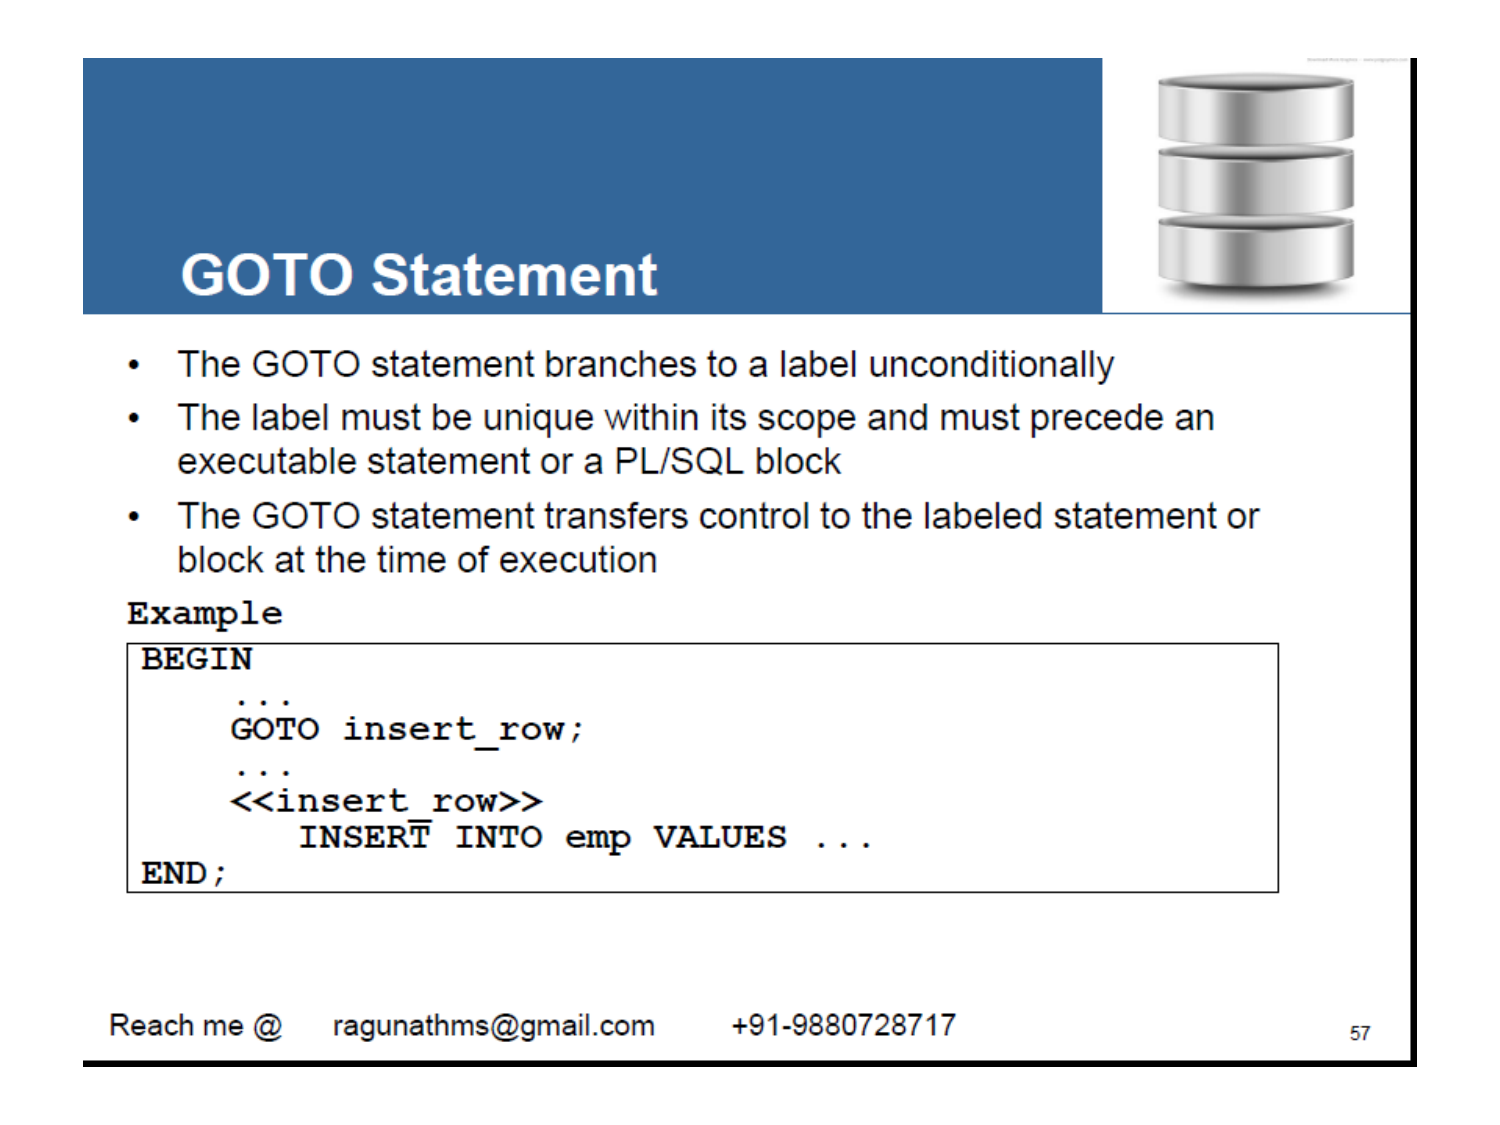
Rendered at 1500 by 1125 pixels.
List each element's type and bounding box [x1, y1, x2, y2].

picture [83, 58, 1417, 1067]
